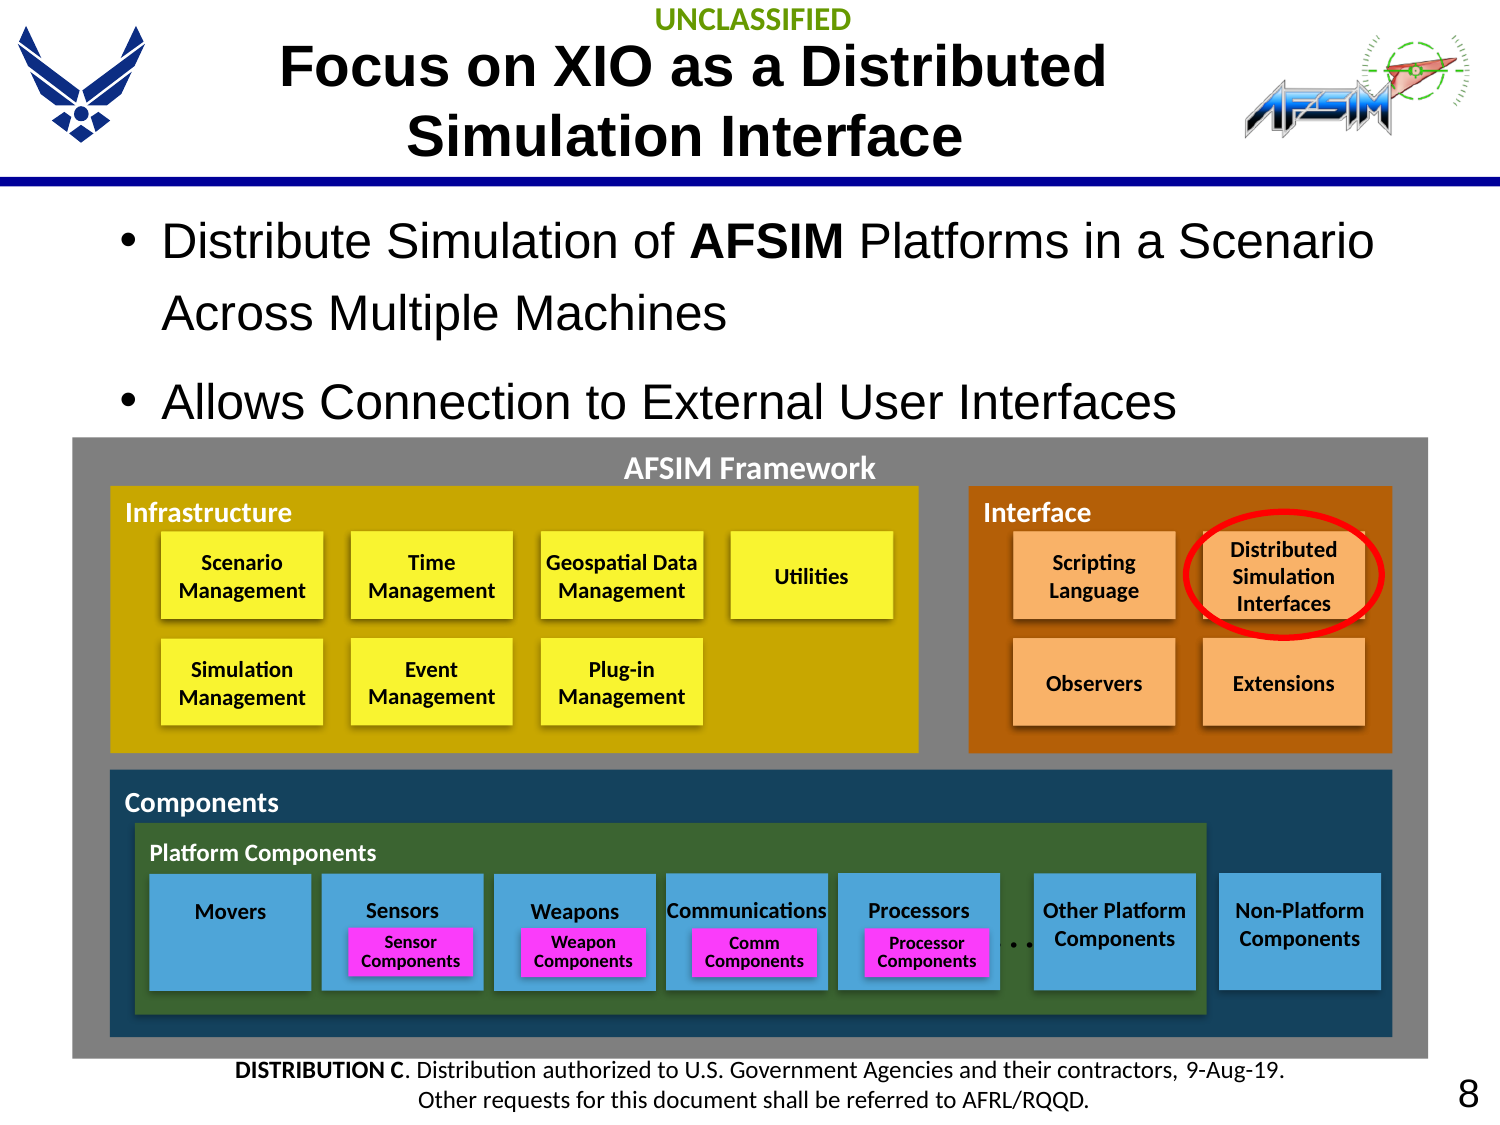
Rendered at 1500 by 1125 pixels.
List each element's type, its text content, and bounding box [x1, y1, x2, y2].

text_box Scenario Management [161, 531, 324, 619]
text_box Infrastructure [108, 484, 921, 755]
text_box Weapons [494, 873, 656, 991]
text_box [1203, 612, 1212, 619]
text_box Platform Components [134, 822, 1207, 1015]
text_box Scripting Language [1013, 531, 1176, 619]
text_box Sensor Components [348, 927, 474, 977]
text_box Movers [149, 873, 312, 991]
text_box Plug-in Management [540, 638, 703, 726]
list Distribute Simulation of AFSIM Platforms in a Scenario Across Multiple Machines Allows Connection to External User Interfaces [62, 186, 1413, 930]
text_box Interface [966, 484, 1394, 755]
text_box Processor Components [864, 928, 990, 978]
text_box Observers [1013, 638, 1176, 726]
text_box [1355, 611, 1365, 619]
picture [1238, 22, 1483, 147]
text_box Geospatial Data Management [540, 531, 703, 619]
text_box Simulation Management [161, 638, 324, 726]
text_box Non-Platform Components [1219, 873, 1382, 991]
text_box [318, 876, 658, 997]
text_box Components [108, 768, 1394, 1039]
text_box Time Management [350, 531, 513, 619]
text_box Communications [666, 873, 829, 991]
text_box Comm Components [692, 928, 817, 978]
text_box Utilities [730, 531, 893, 619]
text_box [1185, 511, 1382, 638]
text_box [662, 875, 1003, 998]
text_box AFSIM Framework [70, 435, 1430, 1061]
text_box Weapon Components [521, 928, 646, 978]
text_box Other Platform Components [1033, 873, 1196, 991]
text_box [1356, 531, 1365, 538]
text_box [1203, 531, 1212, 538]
text_box Processors [838, 873, 1001, 991]
text_box Sensors [321, 873, 484, 991]
text_box Event Management [350, 638, 513, 726]
title Focus on XIO as a Distributed Simulation Interface [150, 4, 1238, 186]
text_box Extensions [1202, 638, 1365, 726]
